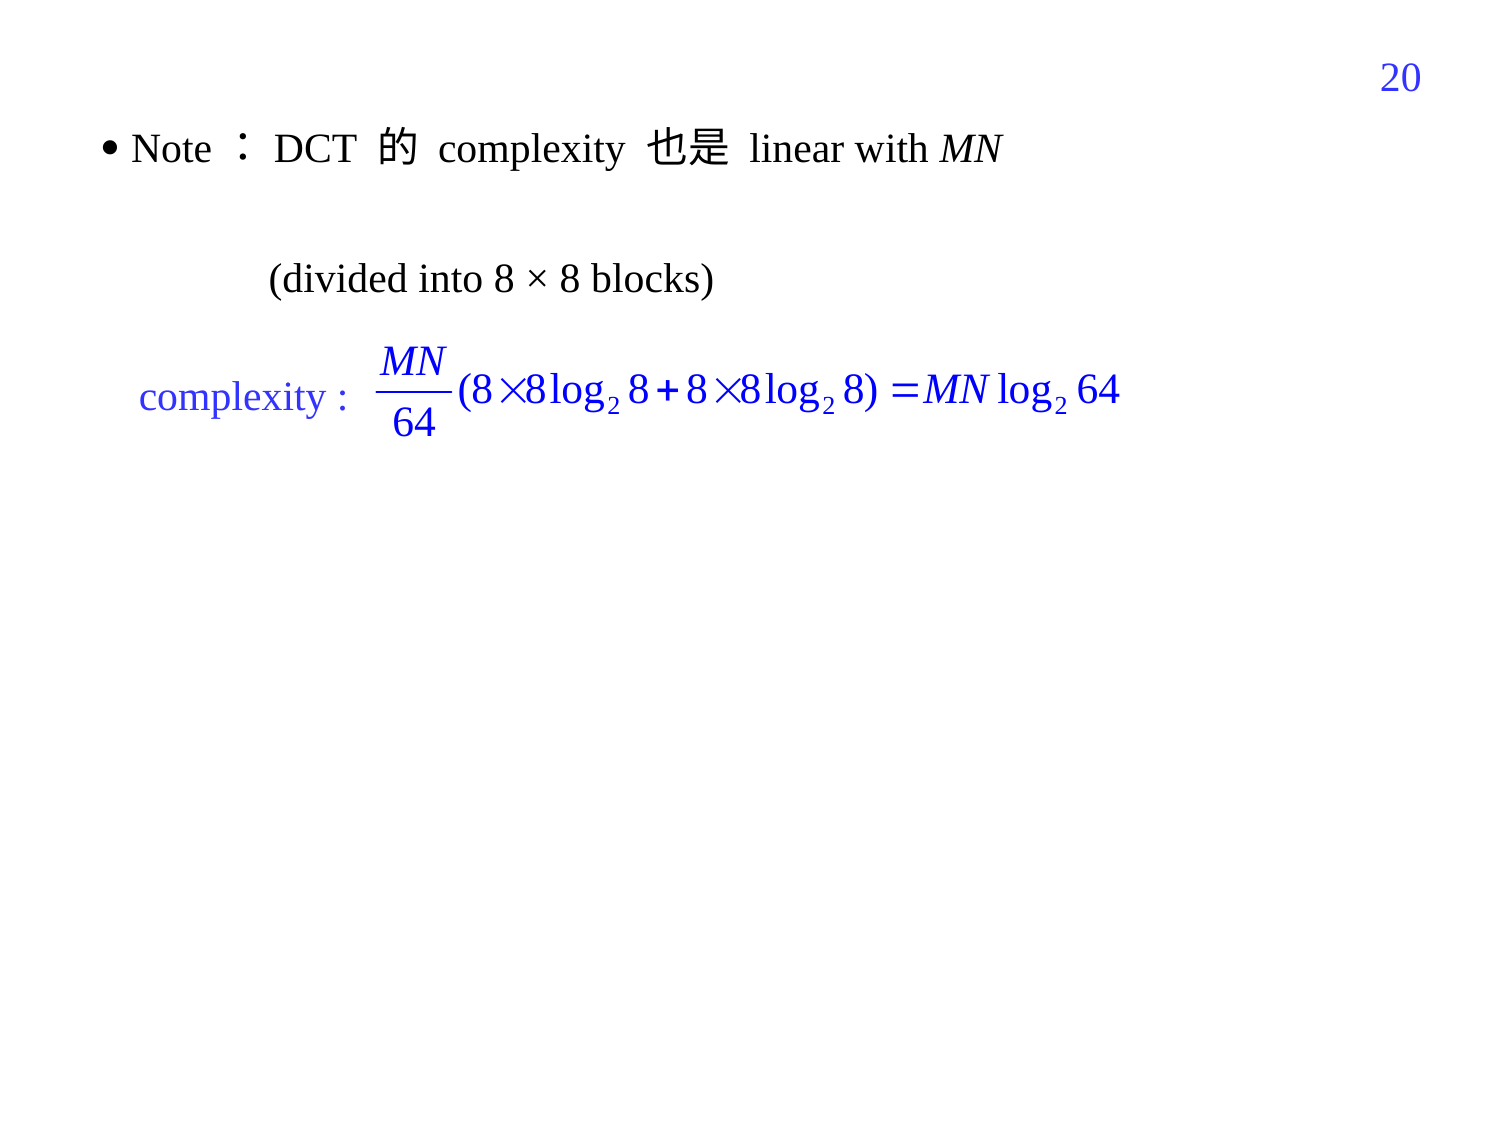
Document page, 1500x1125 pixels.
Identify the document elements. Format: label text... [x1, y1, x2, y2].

text_box (divided into 8 × 8 blocks) [253, 243, 916, 309]
text_box complexity : [123, 361, 366, 427]
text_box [371, 337, 1124, 443]
slide_number 444 [1304, 42, 1437, 122]
text_box  Note：DCT 的 complexity 也是 linear with MN [88, 113, 1129, 179]
